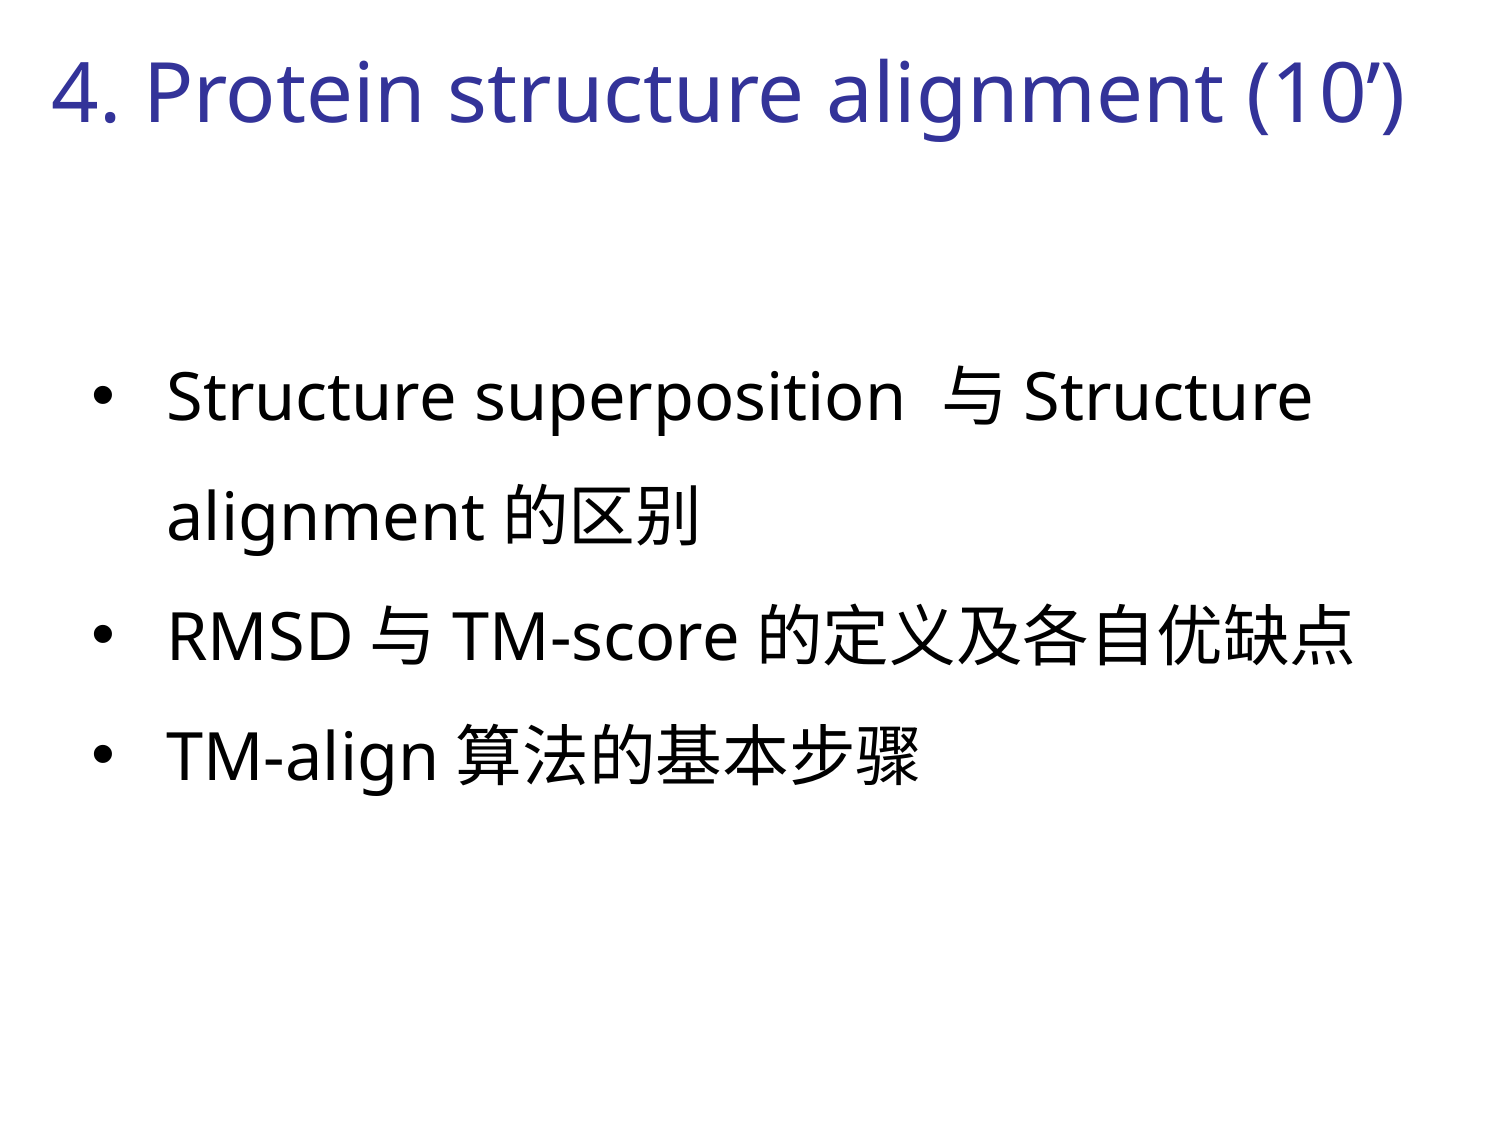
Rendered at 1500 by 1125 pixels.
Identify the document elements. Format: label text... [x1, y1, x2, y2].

text_box Structure superposition 与Structure alignment的区别 RMSD与TM-score的定义及各自优缺点 TM-align算法的基本步骤 [76, 306, 1424, 801]
text_box 4. Protein structure alignment (10’) [0, 31, 1459, 147]
